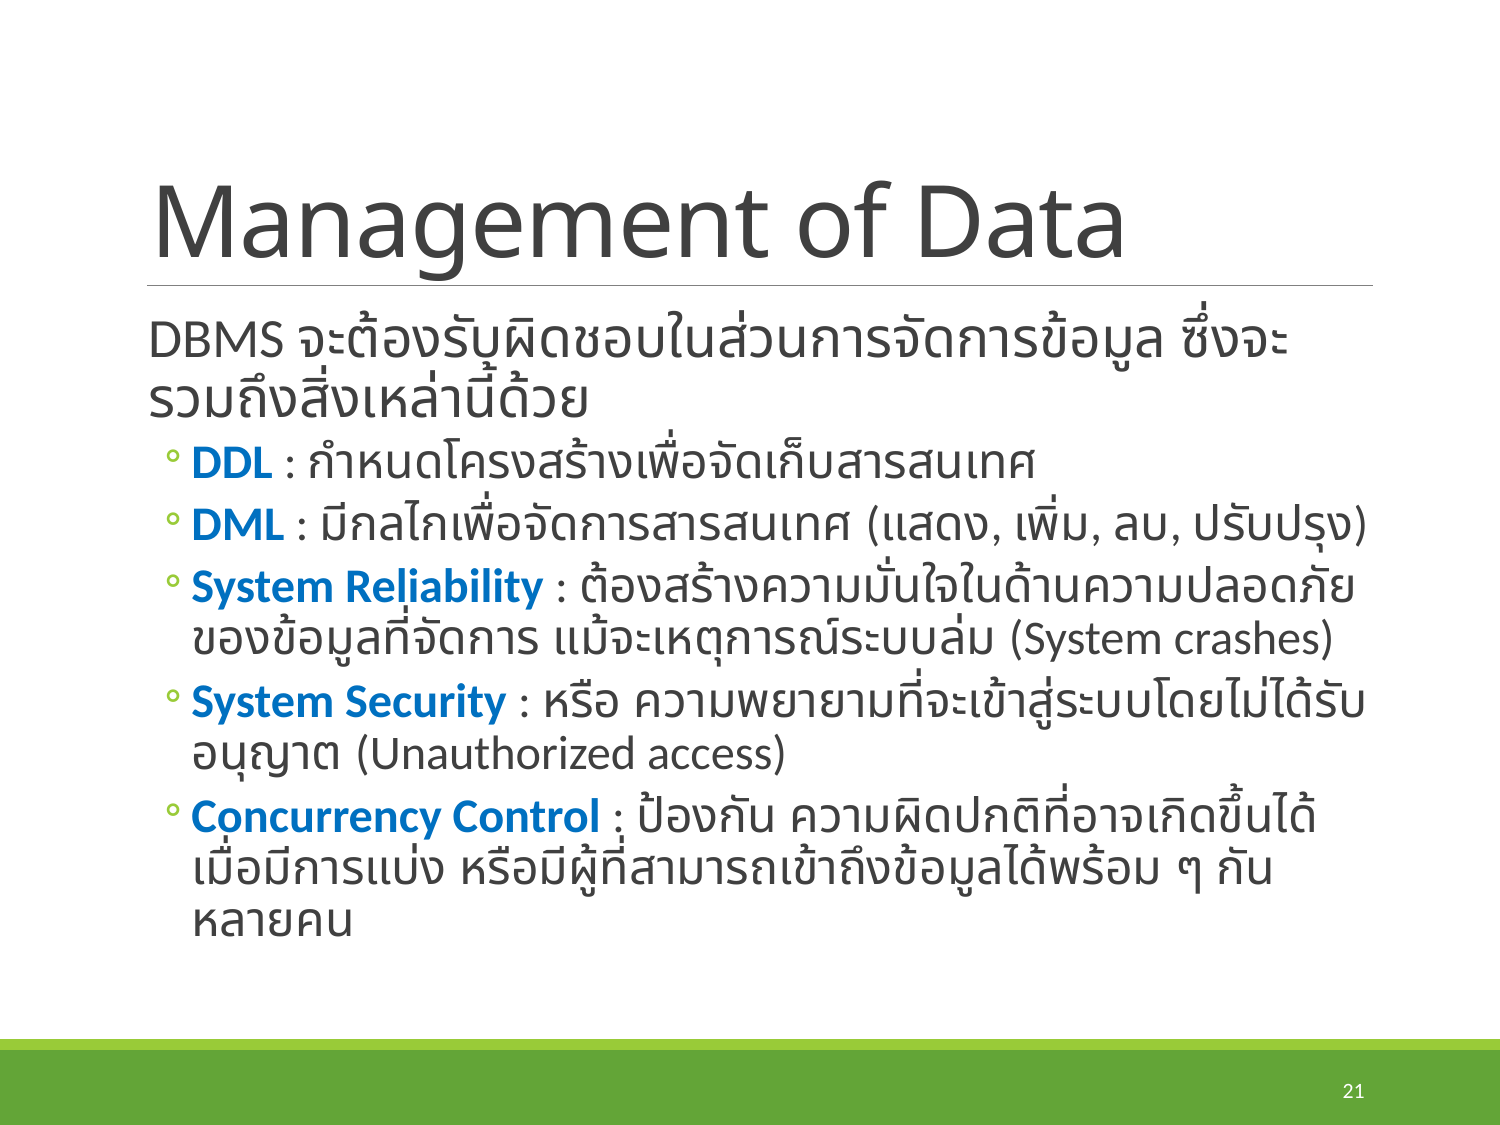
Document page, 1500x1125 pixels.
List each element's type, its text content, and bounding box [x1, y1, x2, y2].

list DBMS จะต้องรับผิดชอบในส่วนการจัดการข้อมูล ซึ่งจะรวมถึงสิ่งเหล่านี้ด้วย DDL : กำหนดโครงสร้างเพื่อจัดเก็บสารสนเทศ DML : มีกลไกเพื่อจัดการสารสนเทศ (แสดง, เพิ่ม, ลบ, ปรับปรุง) System Reliability : ต้องสร้างความมั่นใจในด้านความปลอดภัยของข้อมูลที่จัดการ แม้จะเหตุการณ์ระบบล่ม (System crashes) System Security : หรือ ความพยายามที่จะเข้าสู่ระบบโดยไม่ได้รับอนุญาต (Unauthorized access) Concurrency Control : ป้องกัน ความผิดปกติที่อาจเกิดขึ้นได้ เมื่อมีการแบ่ง หรือมีผู้ที่สามารถเข้าถึงข้อมูลได้พร้อม ๆ กันหลายคน [135, 302, 1373, 963]
title Management of Data [135, 47, 1373, 285]
slide_number 21 [1218, 1059, 1380, 1120]
